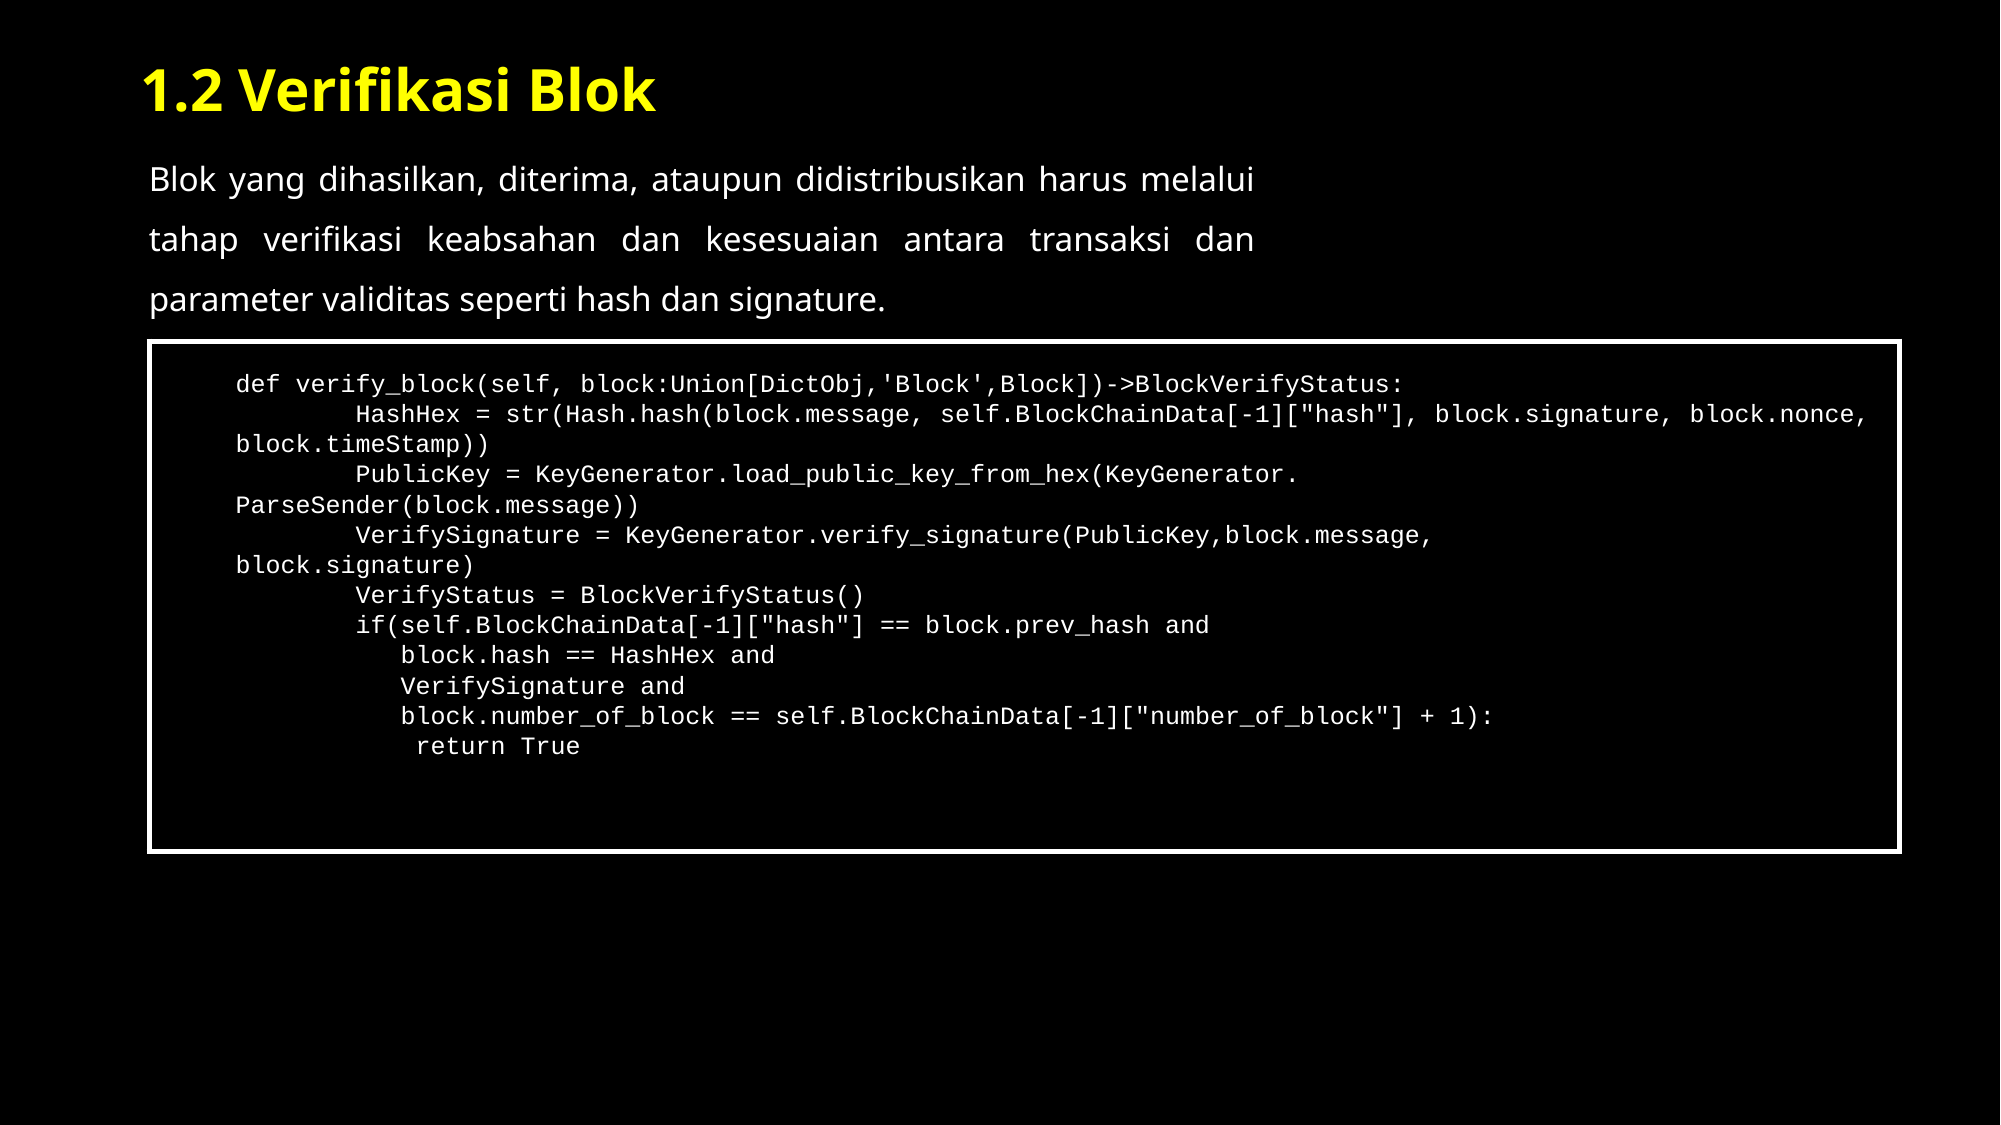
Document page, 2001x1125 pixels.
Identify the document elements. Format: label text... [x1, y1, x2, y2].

table_header def verify_block(self, block:Union[DictObj,'Block',Block])->BlockVerifyStatus: HashHex = str(Hash.hash(block.message, self.BlockChainData[-1]["hash"], block.signature, block.nonce, block.timeStamp)) PublicKey = KeyGenerator.load_public_key_from_hex(KeyGenerator. ParseSender(block.message)) VerifySignature = KeyGenerator.verify_signature(PublicKey,block.message, block.signature) VerifyStatus = BlockVerifyStatus() if(self.BlockChainData[-1]["hash"] == block.prev_hash and block.hash == HashHex and VerifySignature and block.number_of_block == self.BlockChainData[-1]["number_of_block"] + 1): return True [152, 344, 1897, 849]
text_box 1.2 Verifikasi Blok [50, 41, 1051, 131]
text_box Blok yang dihasilkan, diterima, ataupun didistribusikan harus melalui tahap verifikasi keabsahan dan kesesuaian antara transaksi dan parameter validitas seperti hash dan signature. [133, 130, 1272, 386]
